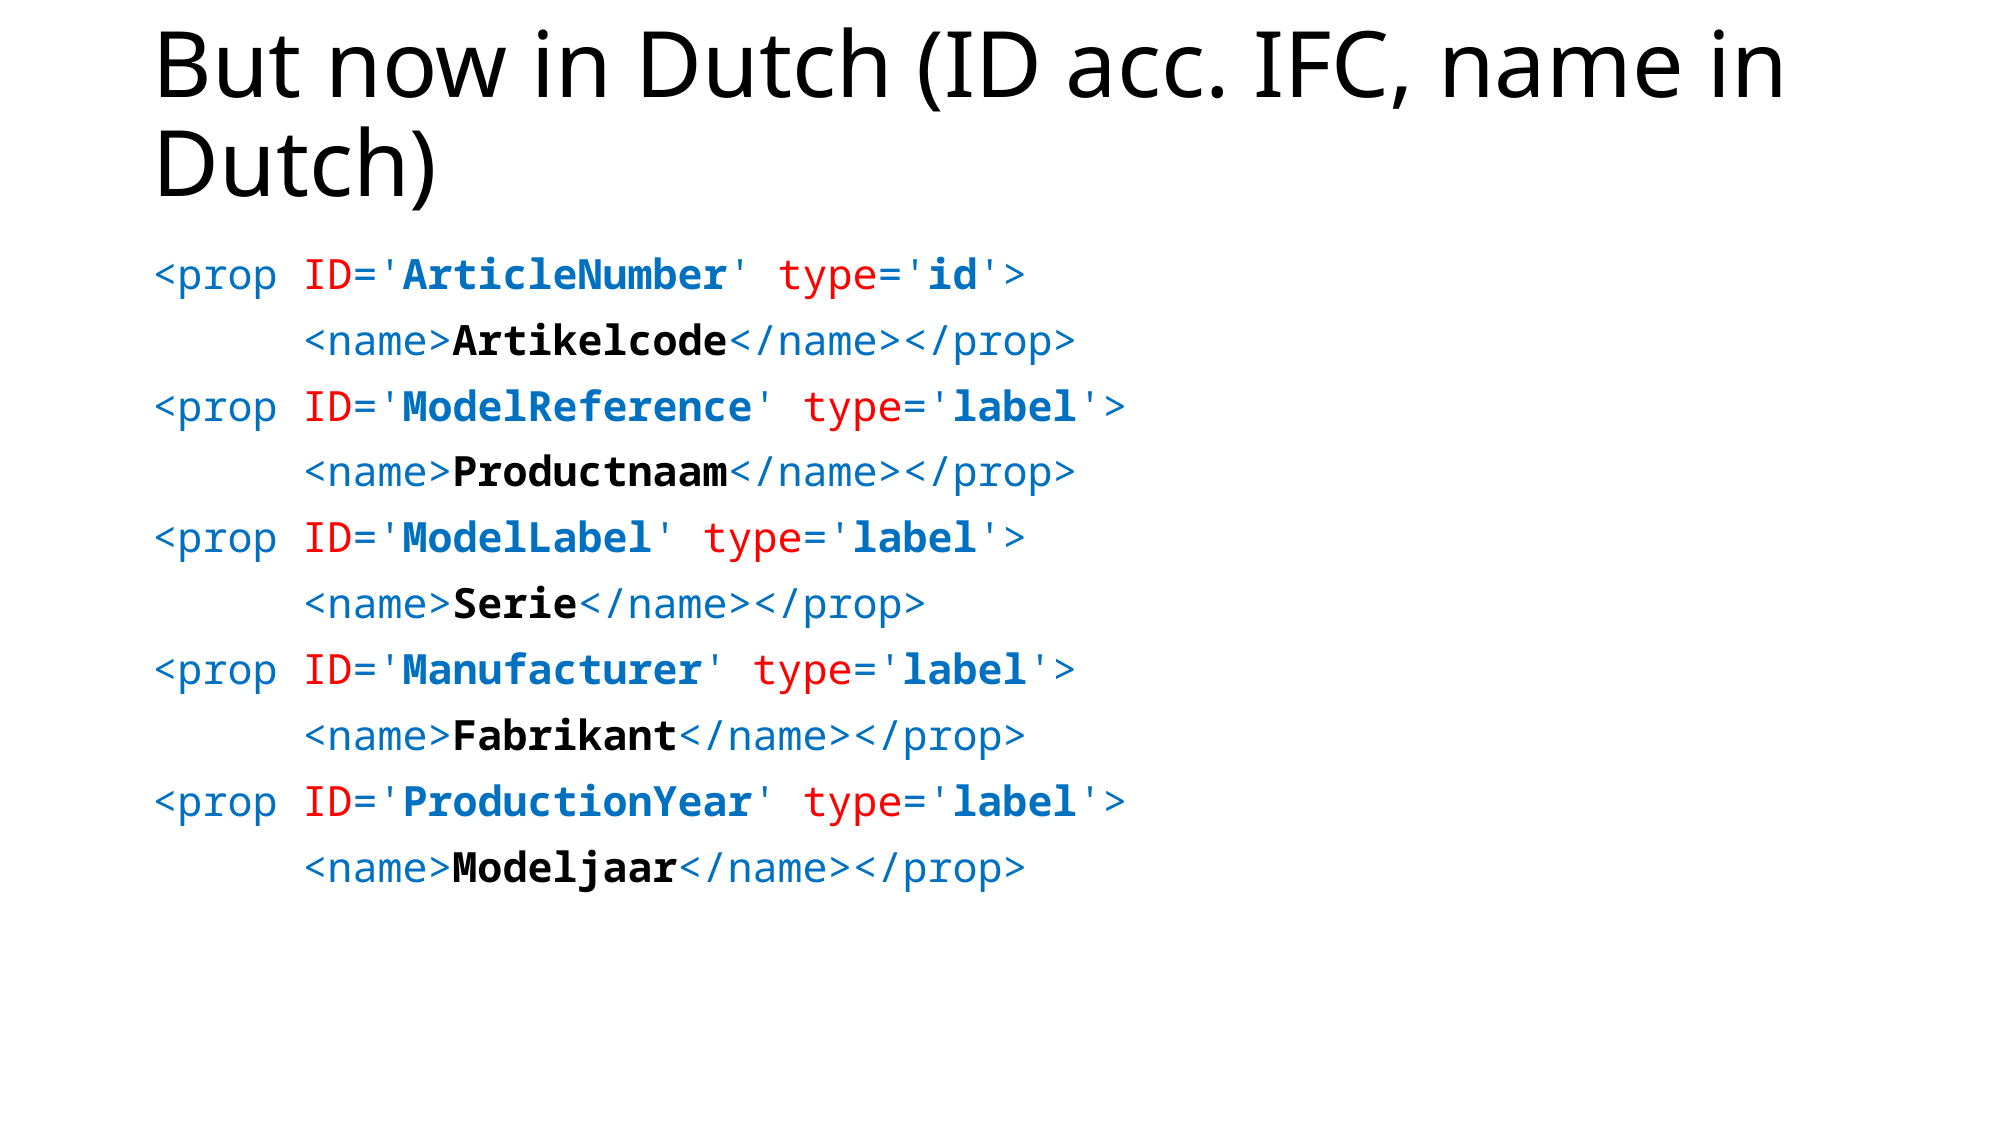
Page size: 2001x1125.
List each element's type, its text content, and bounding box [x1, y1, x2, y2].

title But now in Dutch (ID acc. IFC, name in Dutch) [137, 59, 1863, 174]
list <prop ID='ArticleNumber' type='id'> <name>Artikelcode</name></prop> <prop ID='ModelReference' type='label'> <name>Productnaam</name></prop> <prop ID='ModelLabel' type='label'> <name>Serie</name></prop> <prop ID='Manufacturer' type='label'> <name>Fabrikant</name></prop> <prop ID='ProductionYear' type='label'> <name>Modeljaar</name></prop> [137, 174, 1863, 1108]
